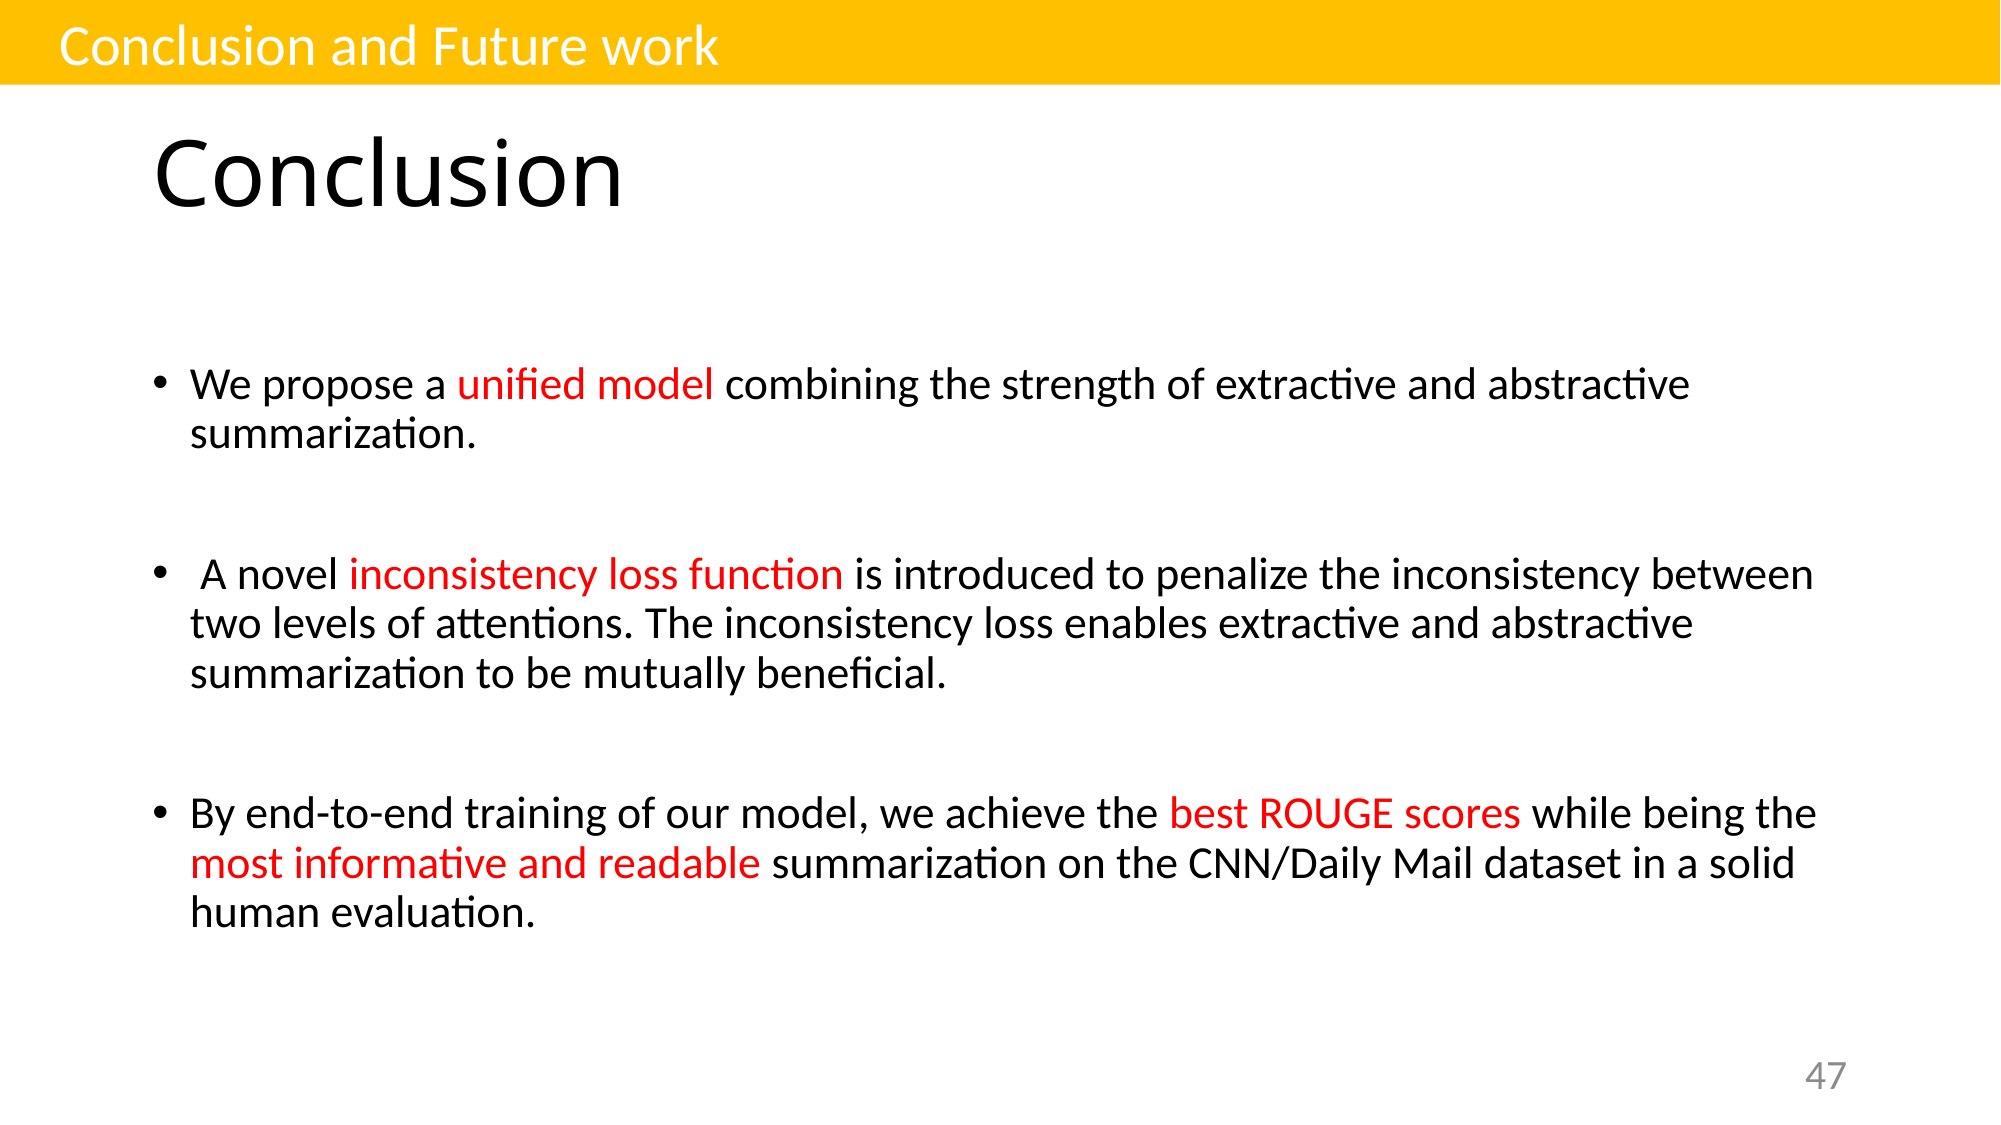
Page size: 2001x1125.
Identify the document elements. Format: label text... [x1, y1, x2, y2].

text_box Conclusion [137, 107, 1863, 246]
slide_number 47 [1412, 1042, 1863, 1103]
text_box We propose a uniﬁed model combining the strength of extractive and abstractive summarization. A novel inconsistency loss function is introduced to penalize the inconsistency between two levels of attentions. The inconsistency loss enables extractive and abstractive summarization to be mutually beneﬁcial. By end-to-end training of our model, we achieve the best ROUGE scores while being the most informative and readable summarization on the CNN/Daily Mail dataset in a solid human evaluation. [137, 352, 1883, 1014]
text_box Conclusion and Future work [0, 0, 2000, 85]
